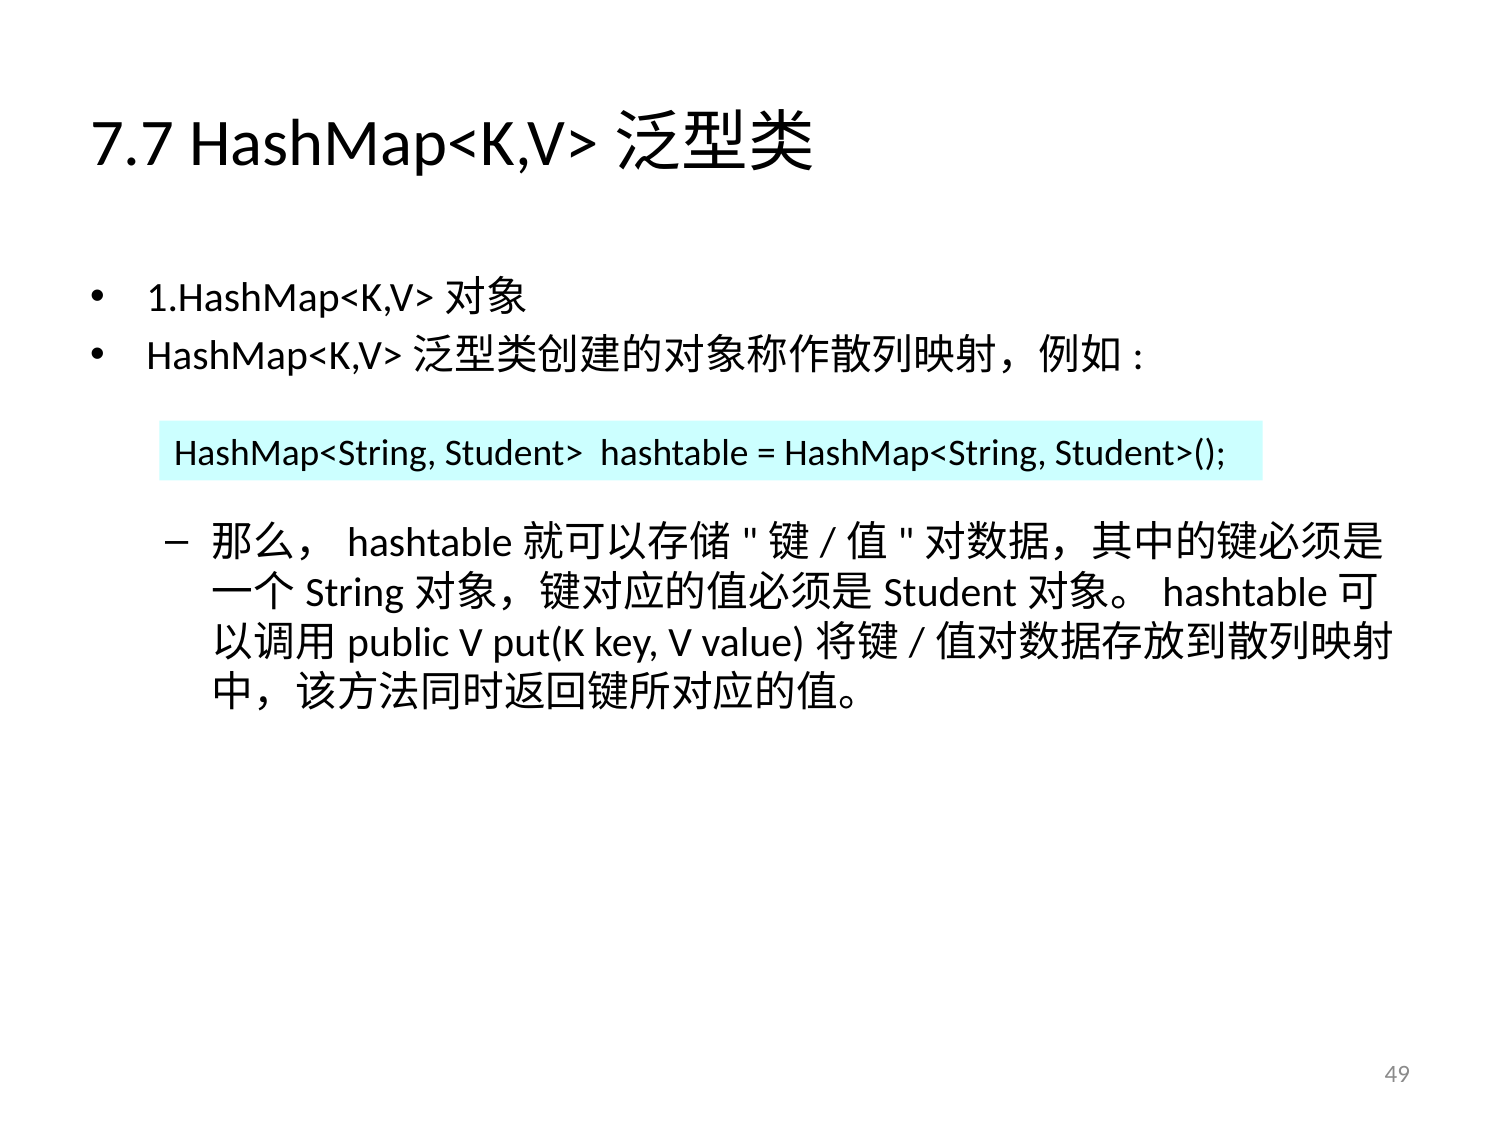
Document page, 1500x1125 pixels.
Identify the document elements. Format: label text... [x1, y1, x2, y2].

title 7.7 HashMap<K,V>泛型类 [75, 45, 1425, 233]
text_box HashMap<String, Student> hashtable = HashMap<String, Student>(); [159, 420, 1263, 481]
list 1.HashMap<K,V>对象 HashMap<K,V>泛型类创建的对象称作散列映射，例如: 那么，hashtable就可以存储"键/值"对数据，其中的键必须是一个String对象，键对应的值必须是Student对象。hashtable可以调用public V put(K key, V value)将键/值对数据存放到散列映射中，该方法同时返回键所对应的值。 [75, 262, 1425, 1005]
slide_number 49 [1074, 1042, 1425, 1103]
